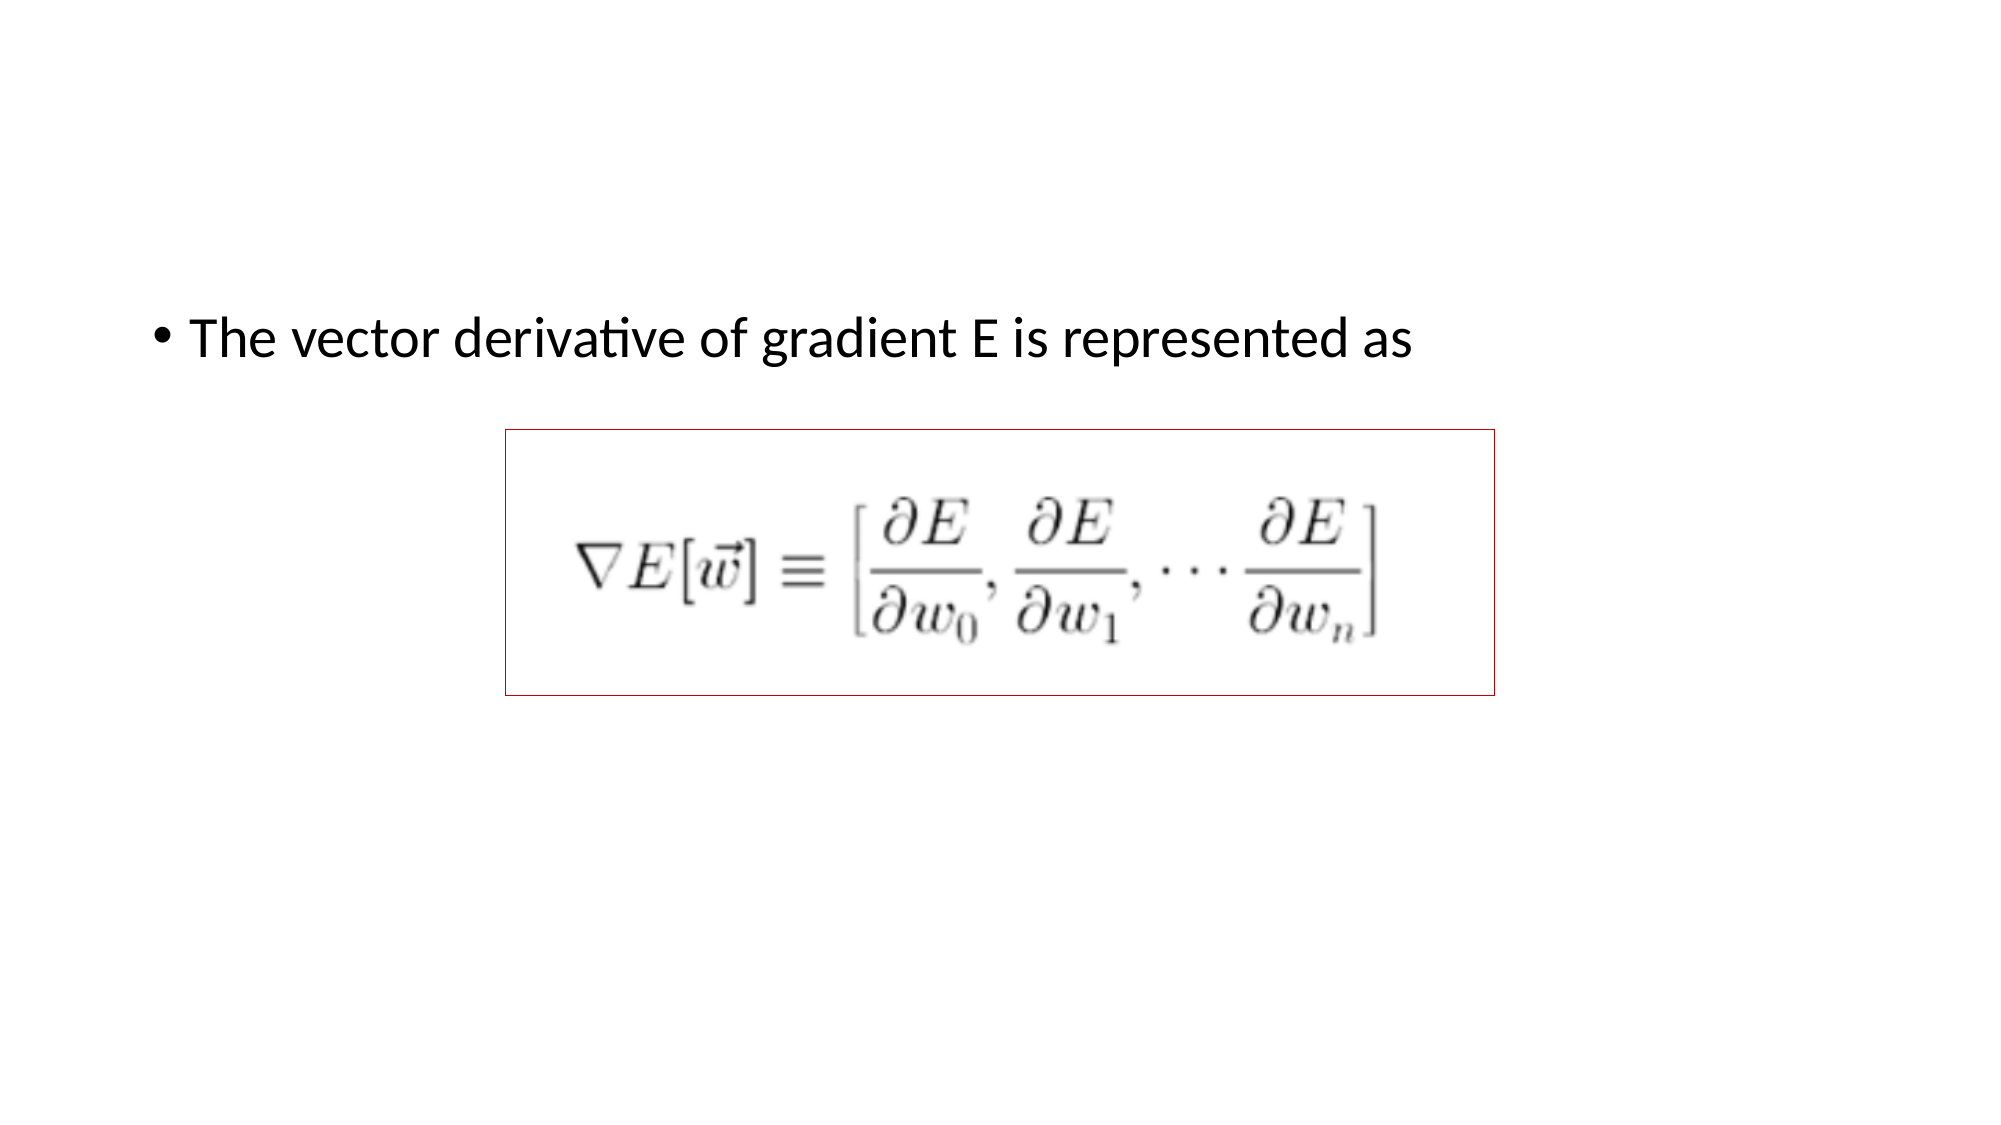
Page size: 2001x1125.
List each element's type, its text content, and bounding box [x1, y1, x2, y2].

picture [505, 429, 1495, 696]
list The vector derivative of gradient E is represented as [137, 299, 1863, 1014]
